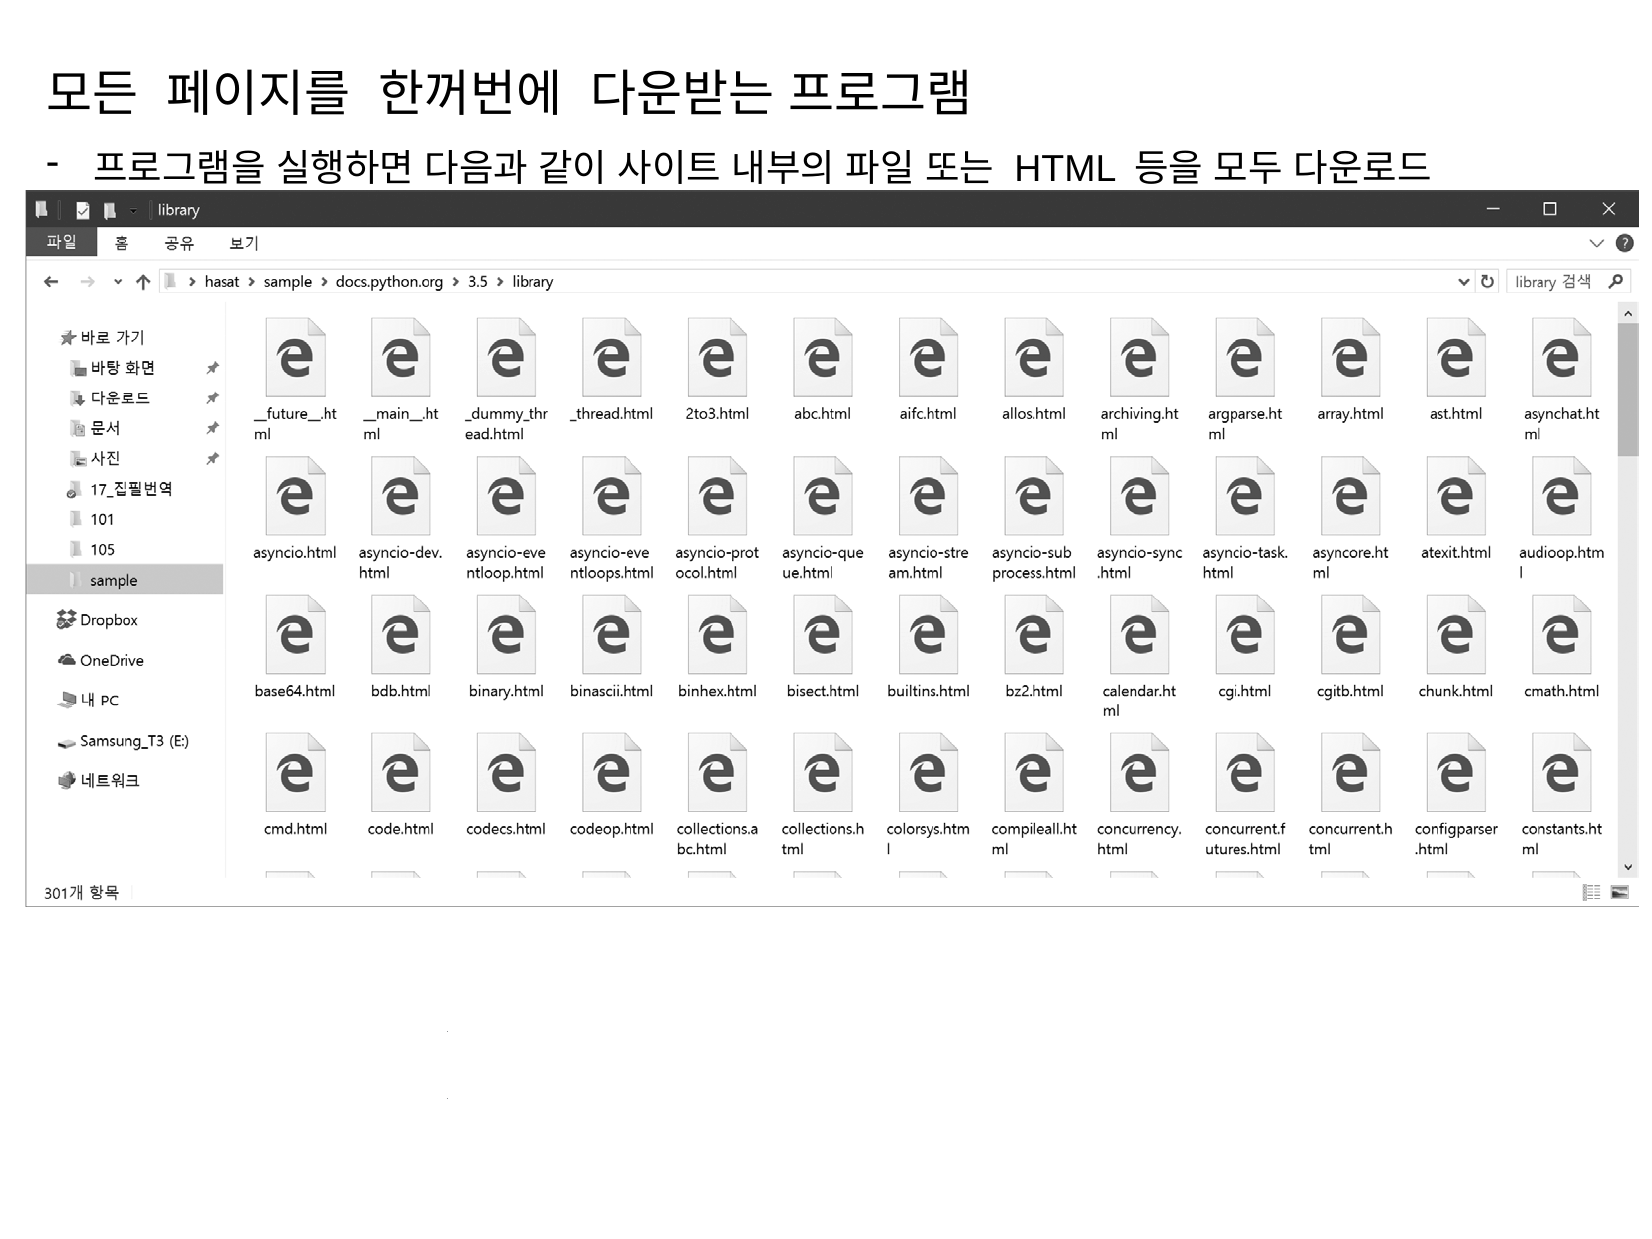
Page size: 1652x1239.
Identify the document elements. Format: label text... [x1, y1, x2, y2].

text_box 모든 페이지를 한꺼번에 다운받는 프로그램 프로그램을 실행하면 다음과 같이 사이트 내부의 파일 또는 HTML 등을 모두 다운로드 [44, 31, 1607, 190]
text_box [25, 190, 1639, 907]
